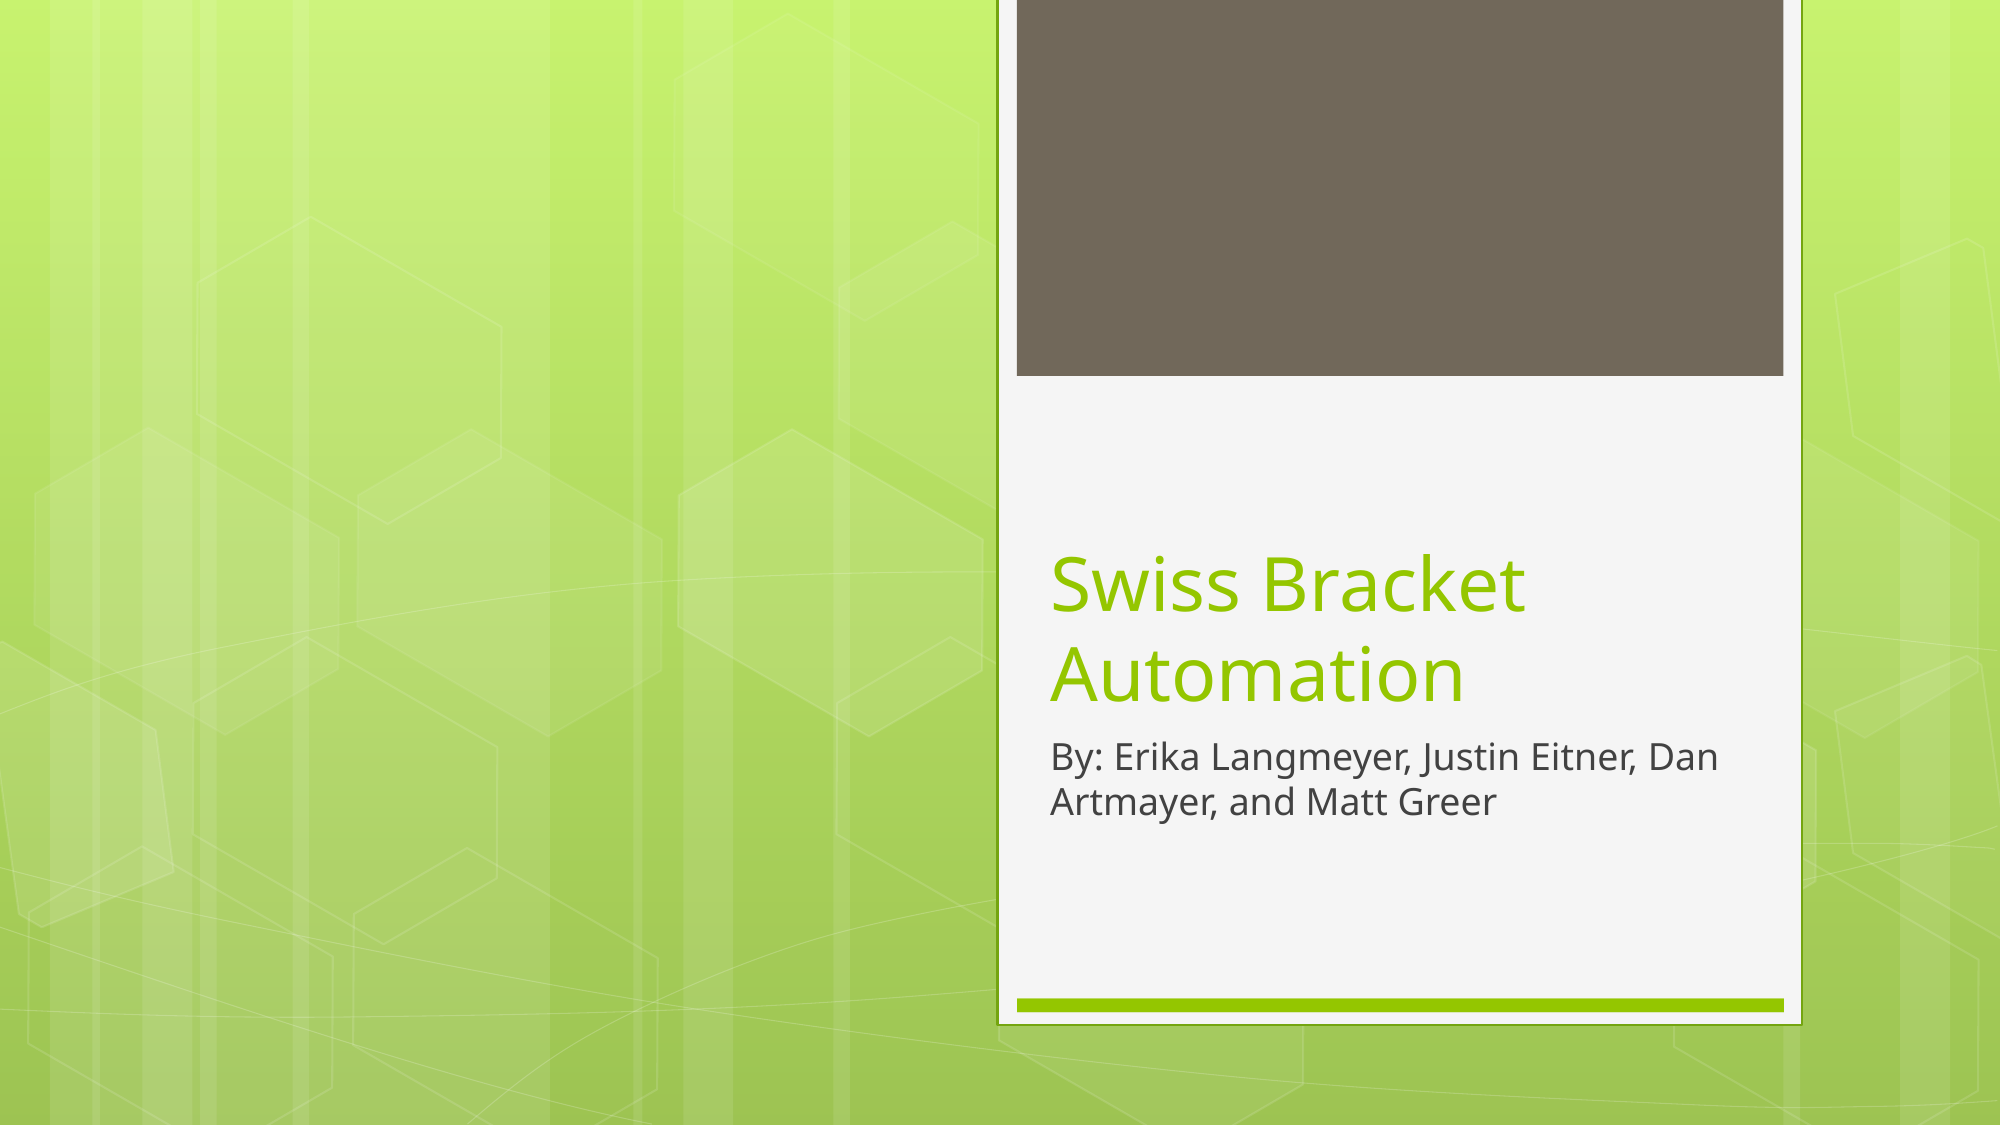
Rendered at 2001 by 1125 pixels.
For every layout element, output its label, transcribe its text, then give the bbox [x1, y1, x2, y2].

subtitle By: Erika Langmeyer, Justin Eitner, Dan Artmayer, and Matt Greer [1035, 725, 1760, 933]
title Swiss Bracket Automation [1035, 444, 1760, 724]
